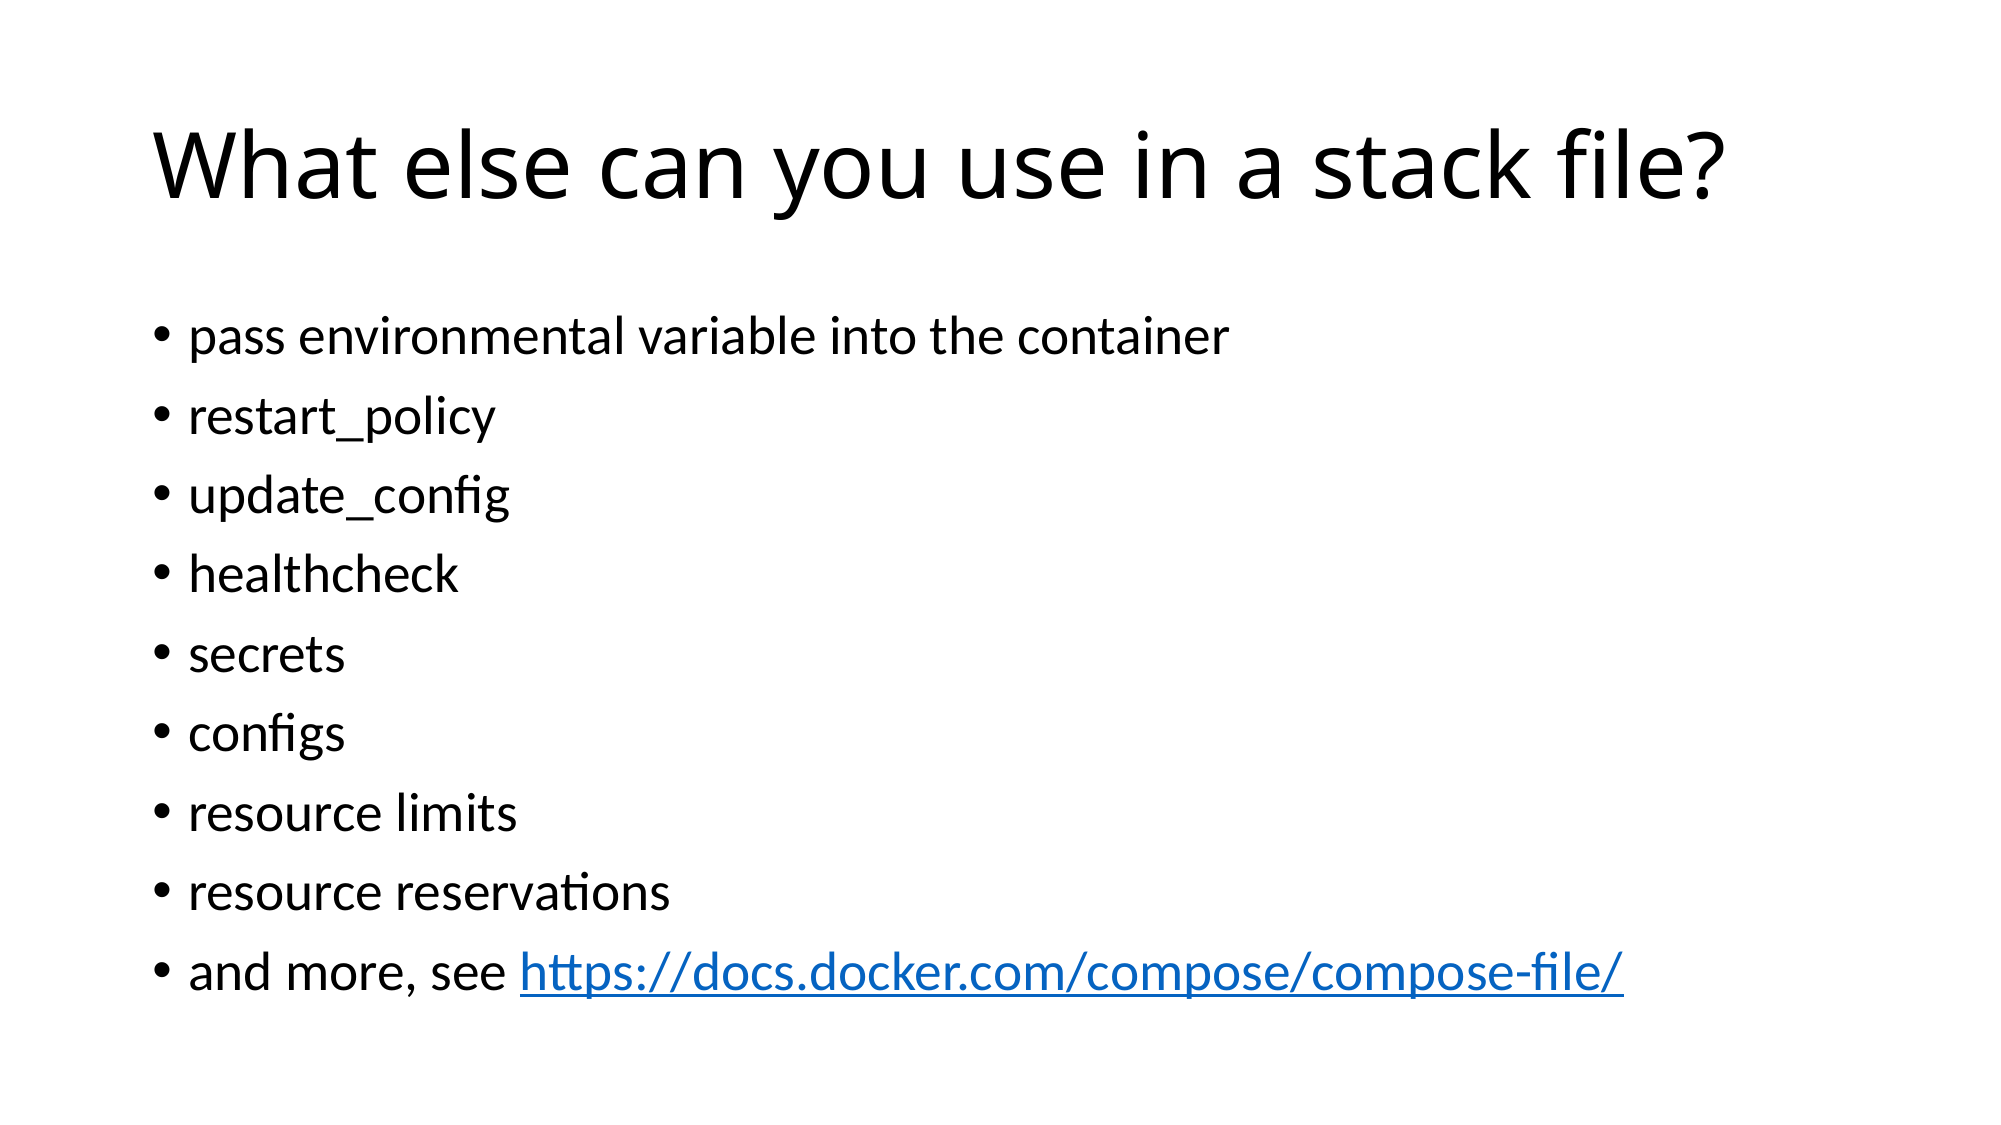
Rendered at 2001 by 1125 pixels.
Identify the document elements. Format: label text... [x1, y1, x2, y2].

list pass environmental variable into the container restart_policy update_config healthcheck secrets configs resource limits resource reservations and more, see https://docs.docker.com/compose/compose-file/ [137, 299, 1863, 1014]
title What else can you use in a stack file? [137, 59, 1863, 278]
